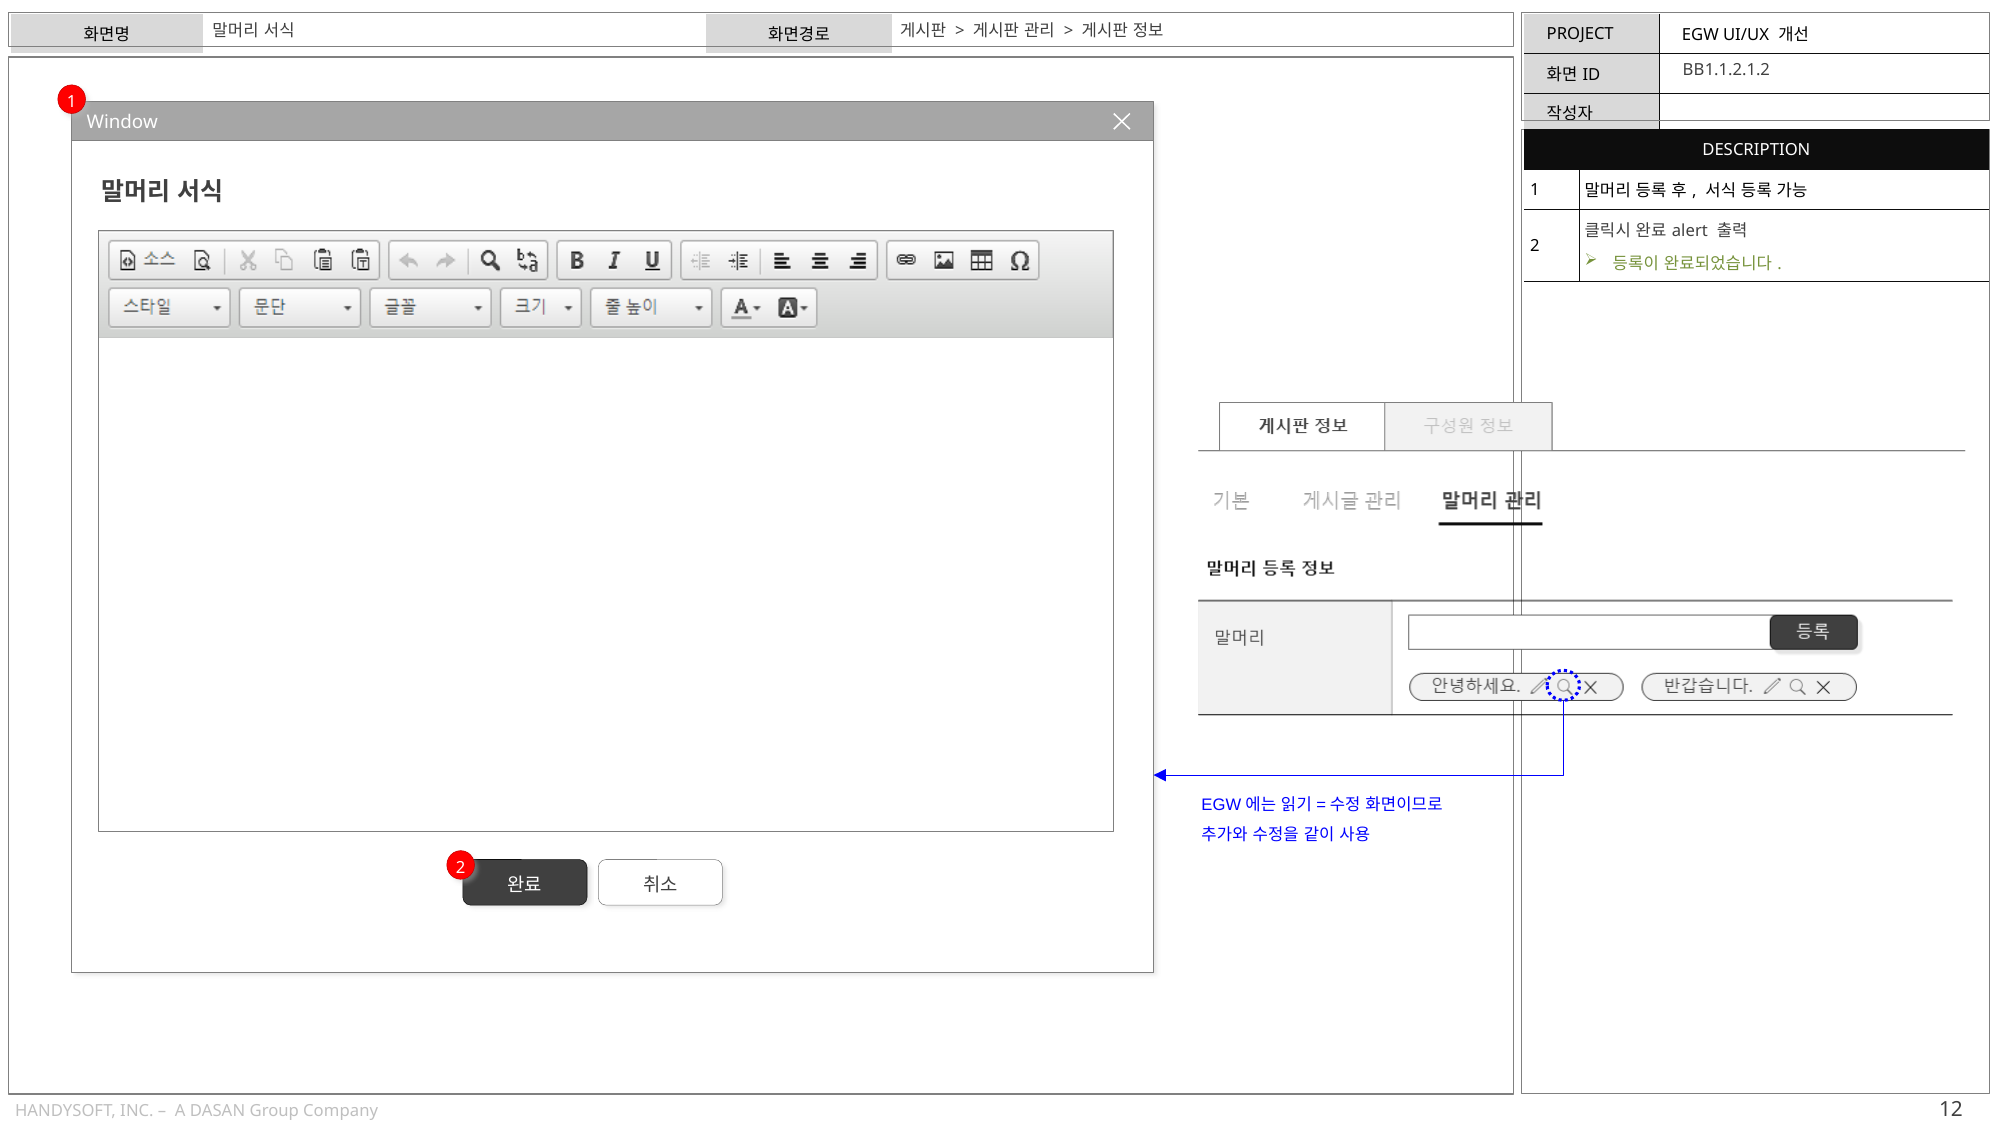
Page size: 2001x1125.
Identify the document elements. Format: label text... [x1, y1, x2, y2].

table_cell 2 [1524, 210, 1579, 281]
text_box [1320, 532, 1396, 943]
text_box [71, 143, 1154, 972]
text_box EGW에는 읽기=수정 화면이므로 추가와 수정을 같이 사용 [1401, 778, 1532, 849]
text_box EGW에는 읽기=수정 화면이므로 추가와 수정을 같이 사용 [1189, 778, 1315, 849]
text_box [96, 344, 1116, 834]
picture [98, 229, 1114, 339]
text_box 말머리 서식 [206, 11, 357, 48]
text_box 2 [446, 850, 473, 879]
text_box Window [70, 100, 1156, 143]
table_cell 1 [1524, 170, 1579, 209]
text_box 게시판 > 게시판 관리 > 게시판 정보 [894, 11, 1045, 48]
table_cell 말머리 등록 후, 서식 등록 가능 [1580, 170, 1989, 209]
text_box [100, 168, 176, 228]
text_box 1 [57, 84, 86, 114]
table_header DESCRIPTION [1524, 129, 1989, 169]
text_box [462, 859, 723, 906]
text_box 말머리 서식 [181, 174, 205, 207]
picture [1193, 402, 1966, 717]
table_cell 클릭시 완료alert 출력 등록이 완료되었습니다. [1580, 210, 1989, 281]
text_box BB1.1.2.1.2 [1676, 50, 1827, 86]
